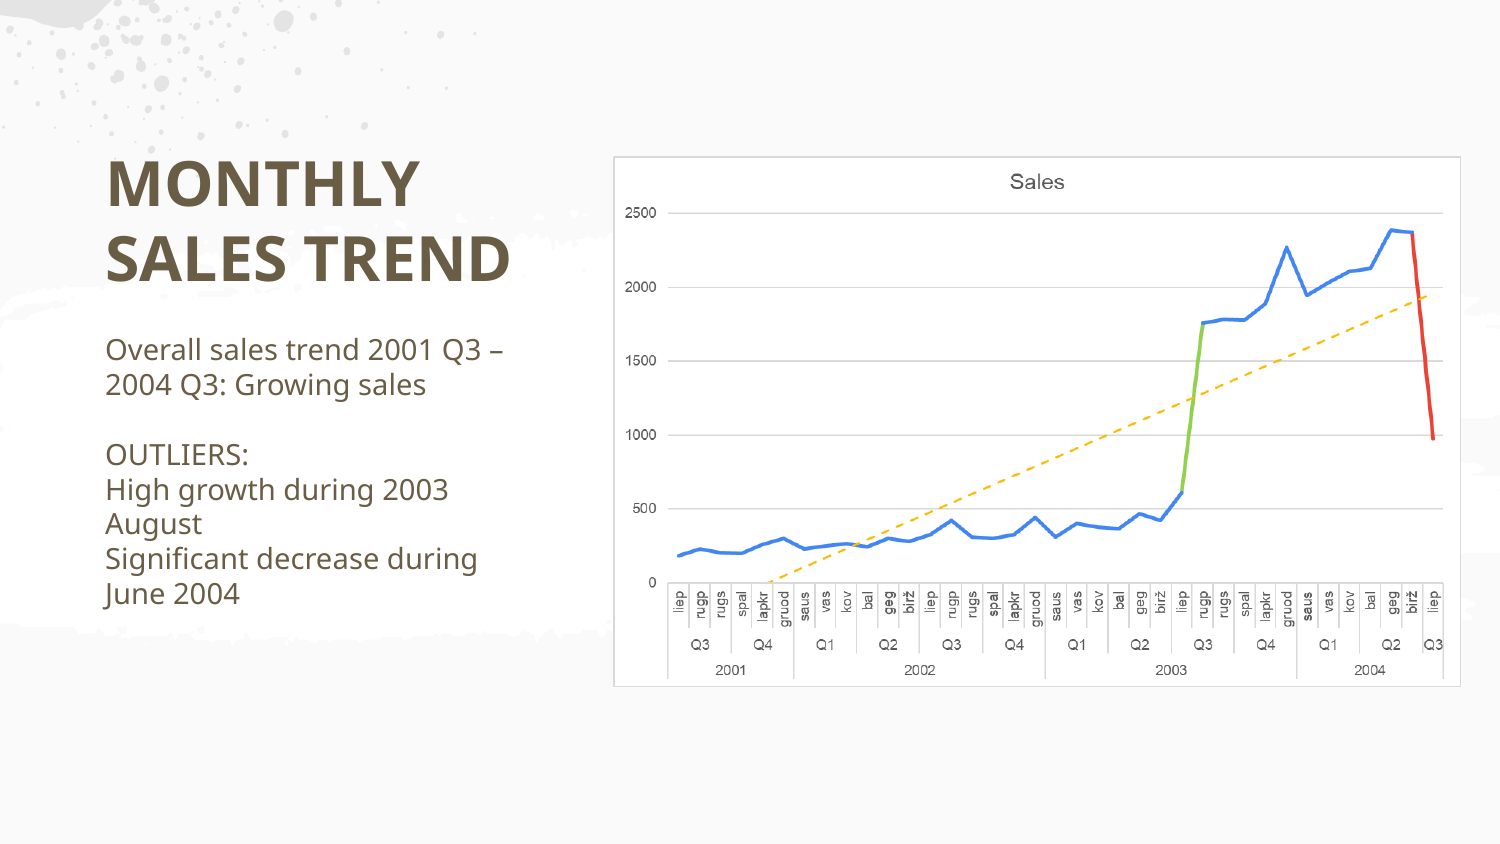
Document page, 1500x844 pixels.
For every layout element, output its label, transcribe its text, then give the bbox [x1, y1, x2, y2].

picture [613, 156, 1461, 687]
title MONTHLY SALES TREND [90, 128, 539, 228]
subtitle Overall sales trend 2001 Q3 – 2004 Q3: Growing sales OUTLIERS: High growth during 2003 August Significant decrease during June 2004 [90, 315, 539, 667]
